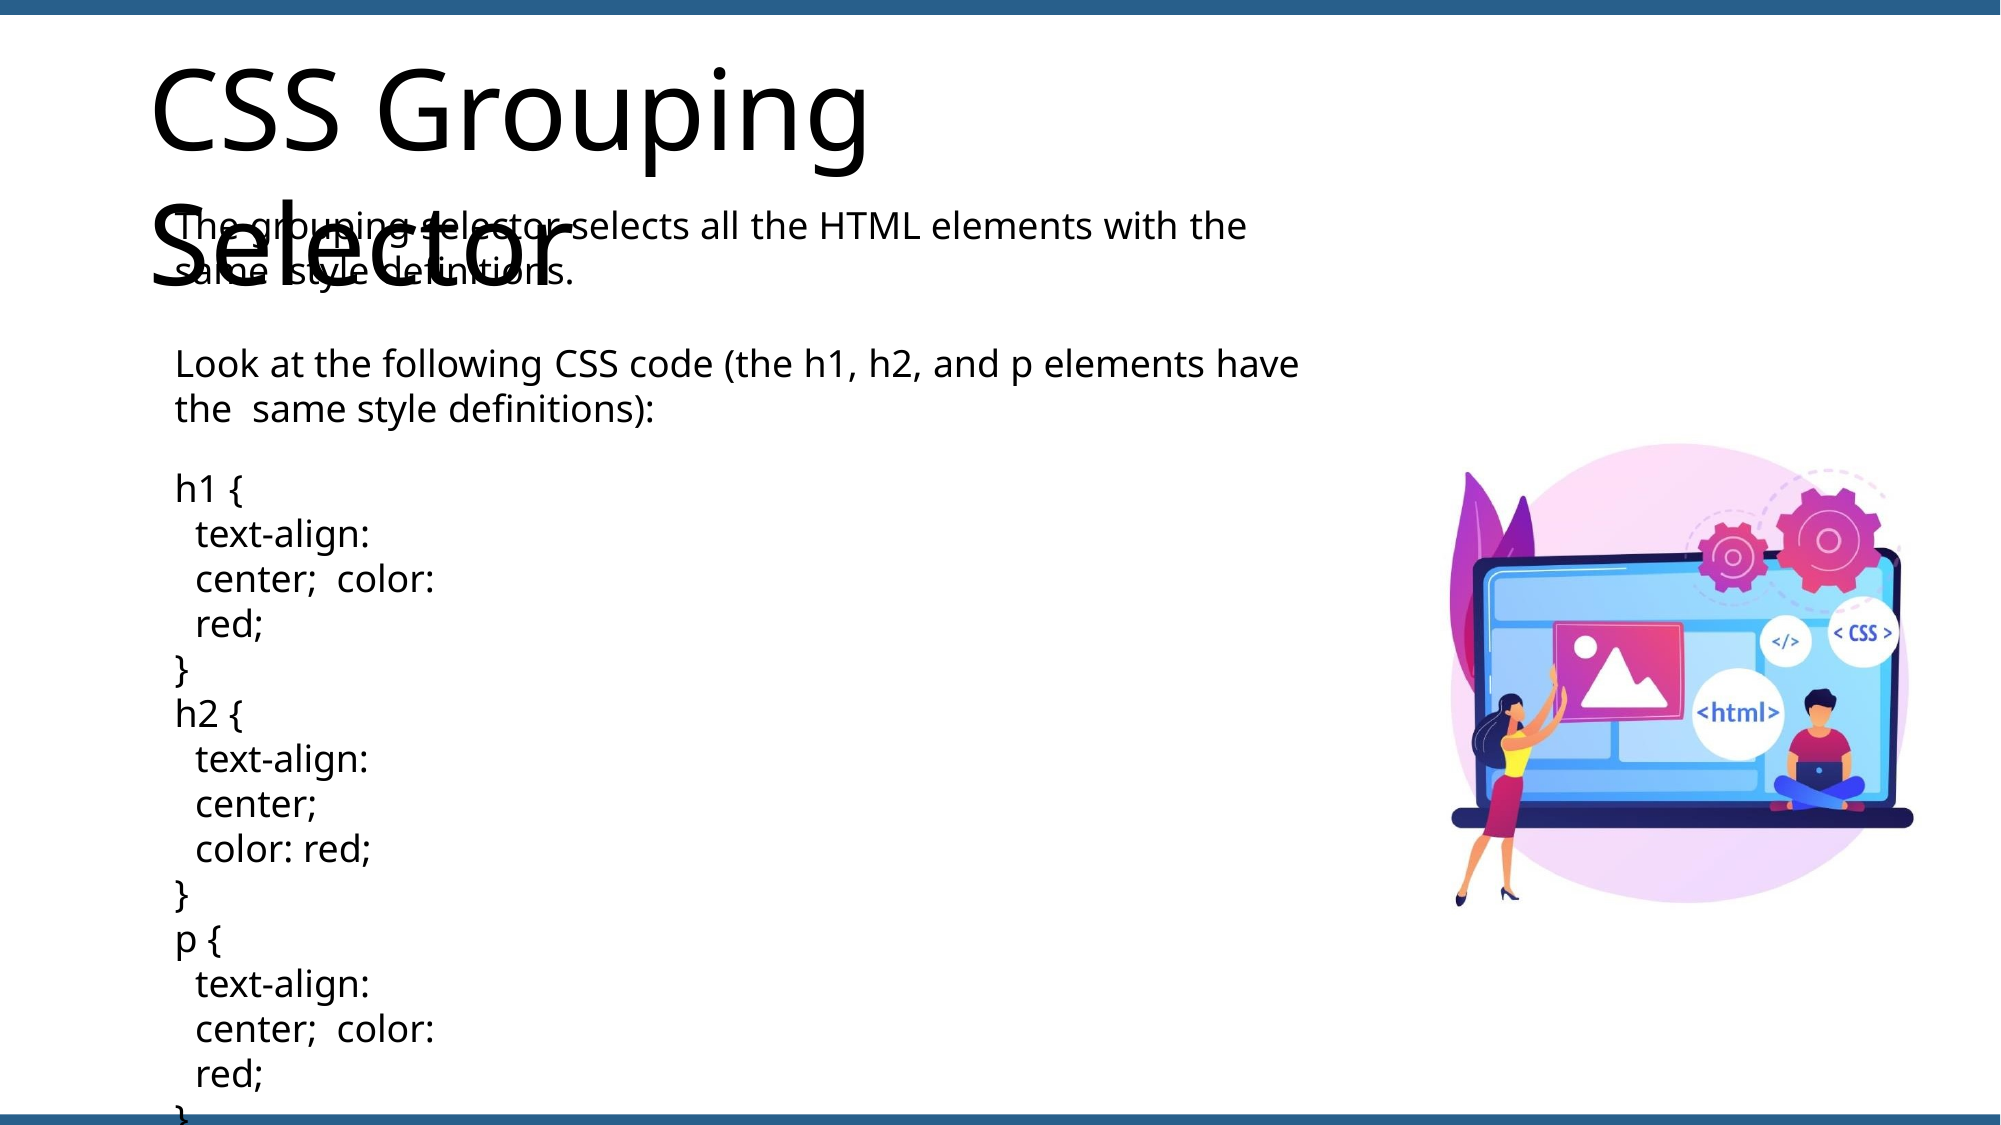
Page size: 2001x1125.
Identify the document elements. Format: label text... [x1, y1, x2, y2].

picture [1439, 432, 1922, 915]
text_box The grouping selector selects all the HTML elements with the same style definitions. Look at the following CSS code (the h1, h2, and p elements have the same style definitions): h1 { text-align: center; color: red; } h2 { text-align: center; color: red; } p { text-align: center; color: red; } [172, 200, 1319, 1125]
title CSS Grouping Selector [146, 35, 1321, 308]
